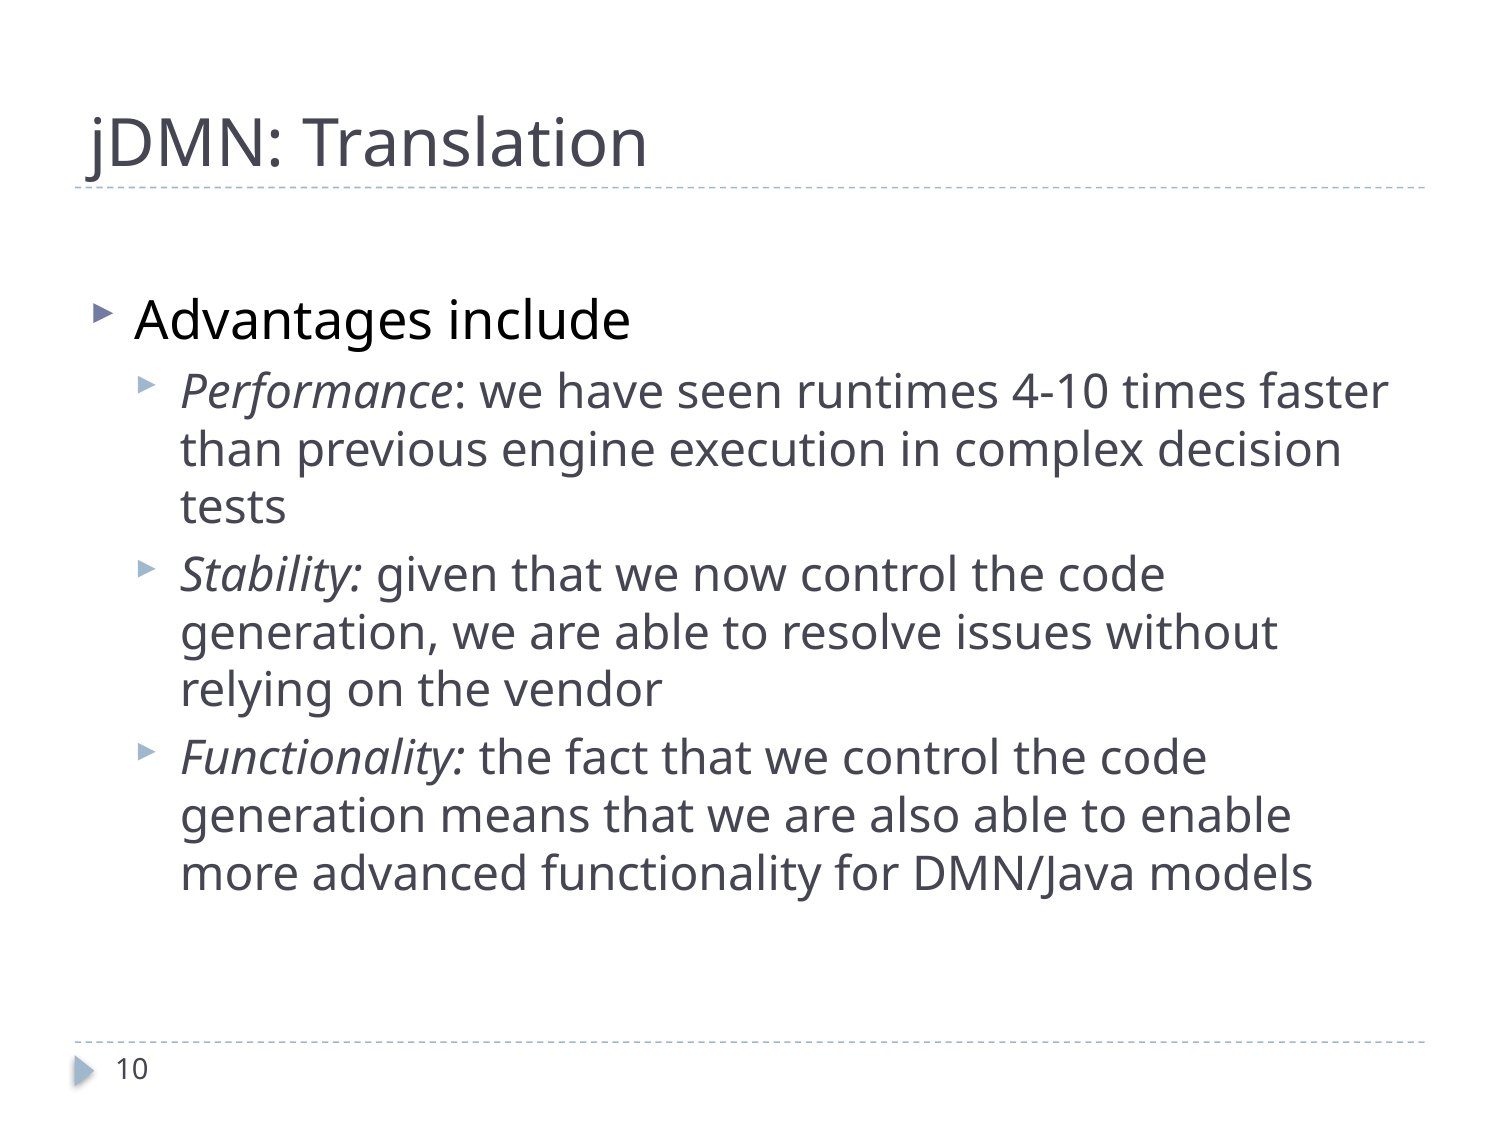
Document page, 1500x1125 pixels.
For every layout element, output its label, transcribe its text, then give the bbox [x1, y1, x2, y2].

slide_number 10 [100, 1042, 426, 1103]
list Advantages include Performance: we have seen runtimes 4-10 times faster than previous engine execution in complex decision tests Stability: given that we now control the code generation, we are able to resolve issues without relying on the vendor Functionality: the fact that we control the code generation means that we are also able to enable more advanced functionality for DMN/Java models [75, 200, 1425, 1010]
title jDMN: Translation [75, 24, 1425, 188]
